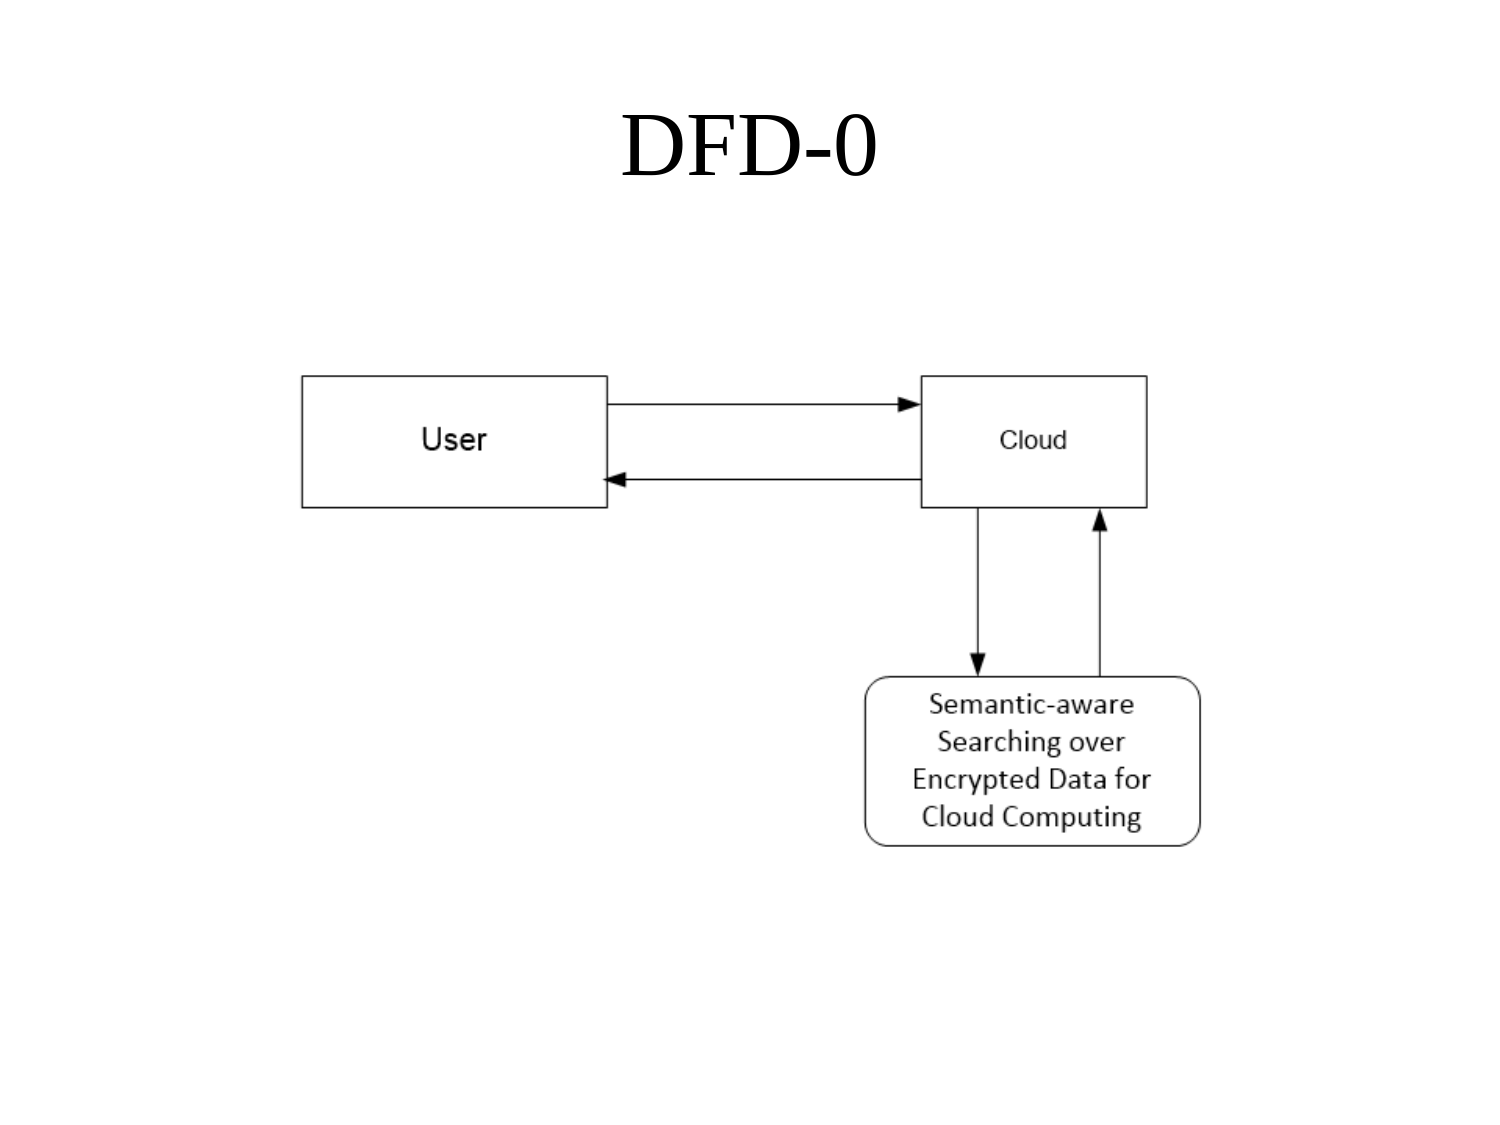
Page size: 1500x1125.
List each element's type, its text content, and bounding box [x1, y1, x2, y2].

picture [258, 349, 1235, 872]
title DFD-0 [75, 45, 1425, 233]
